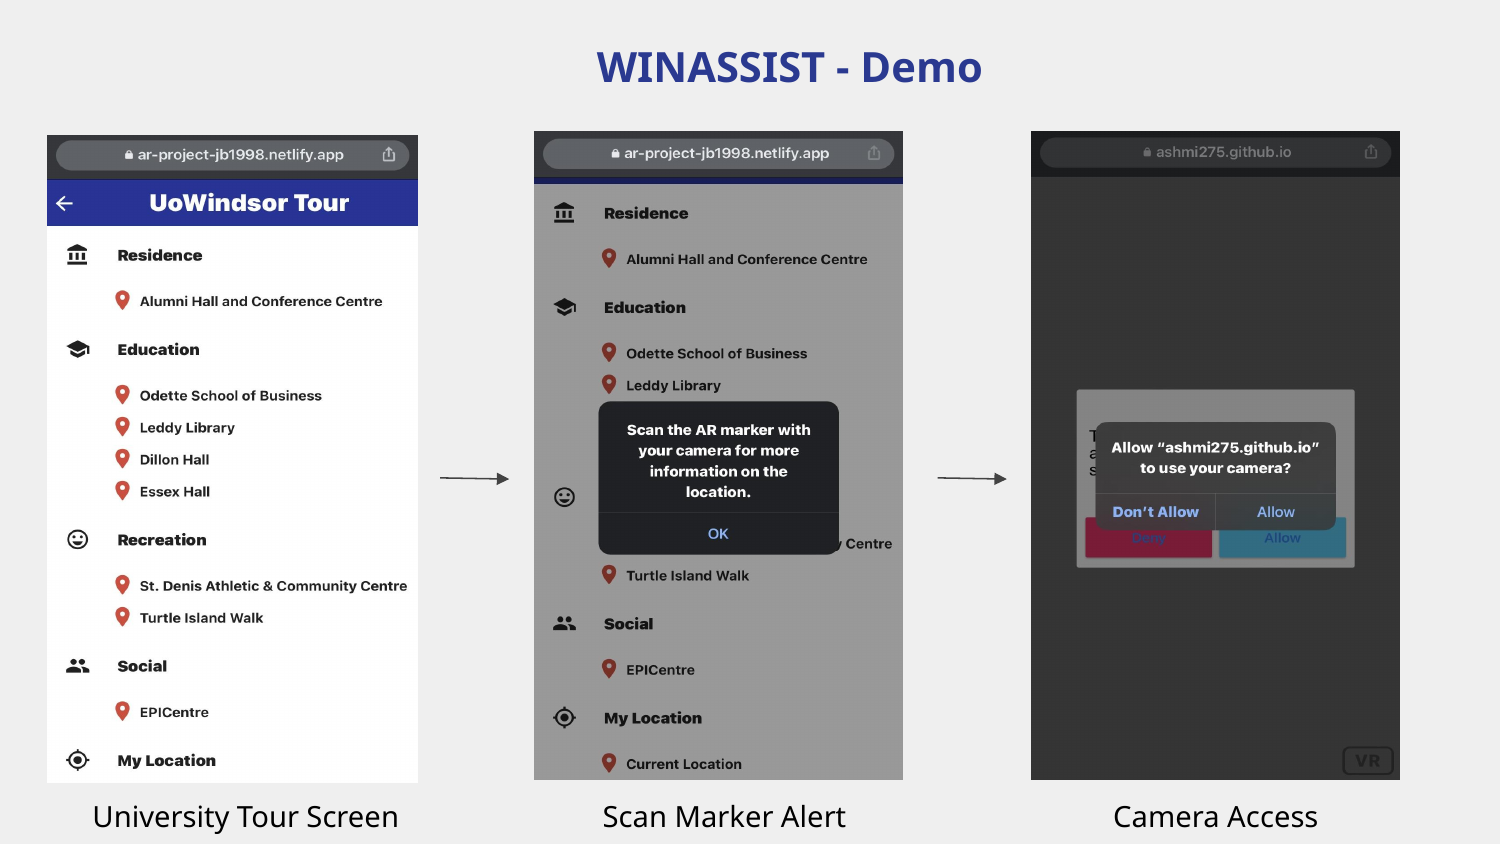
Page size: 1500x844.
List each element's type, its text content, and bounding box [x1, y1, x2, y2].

picture [533, 131, 903, 780]
text_box University Tour Screen [62, 783, 430, 844]
text_box Camera Access [1032, 787, 1400, 844]
text_box WINASSIST - Demo [352, 26, 1228, 107]
text_box Scan Marker Alert [541, 783, 908, 844]
picture [47, 134, 418, 783]
picture [1031, 131, 1401, 780]
